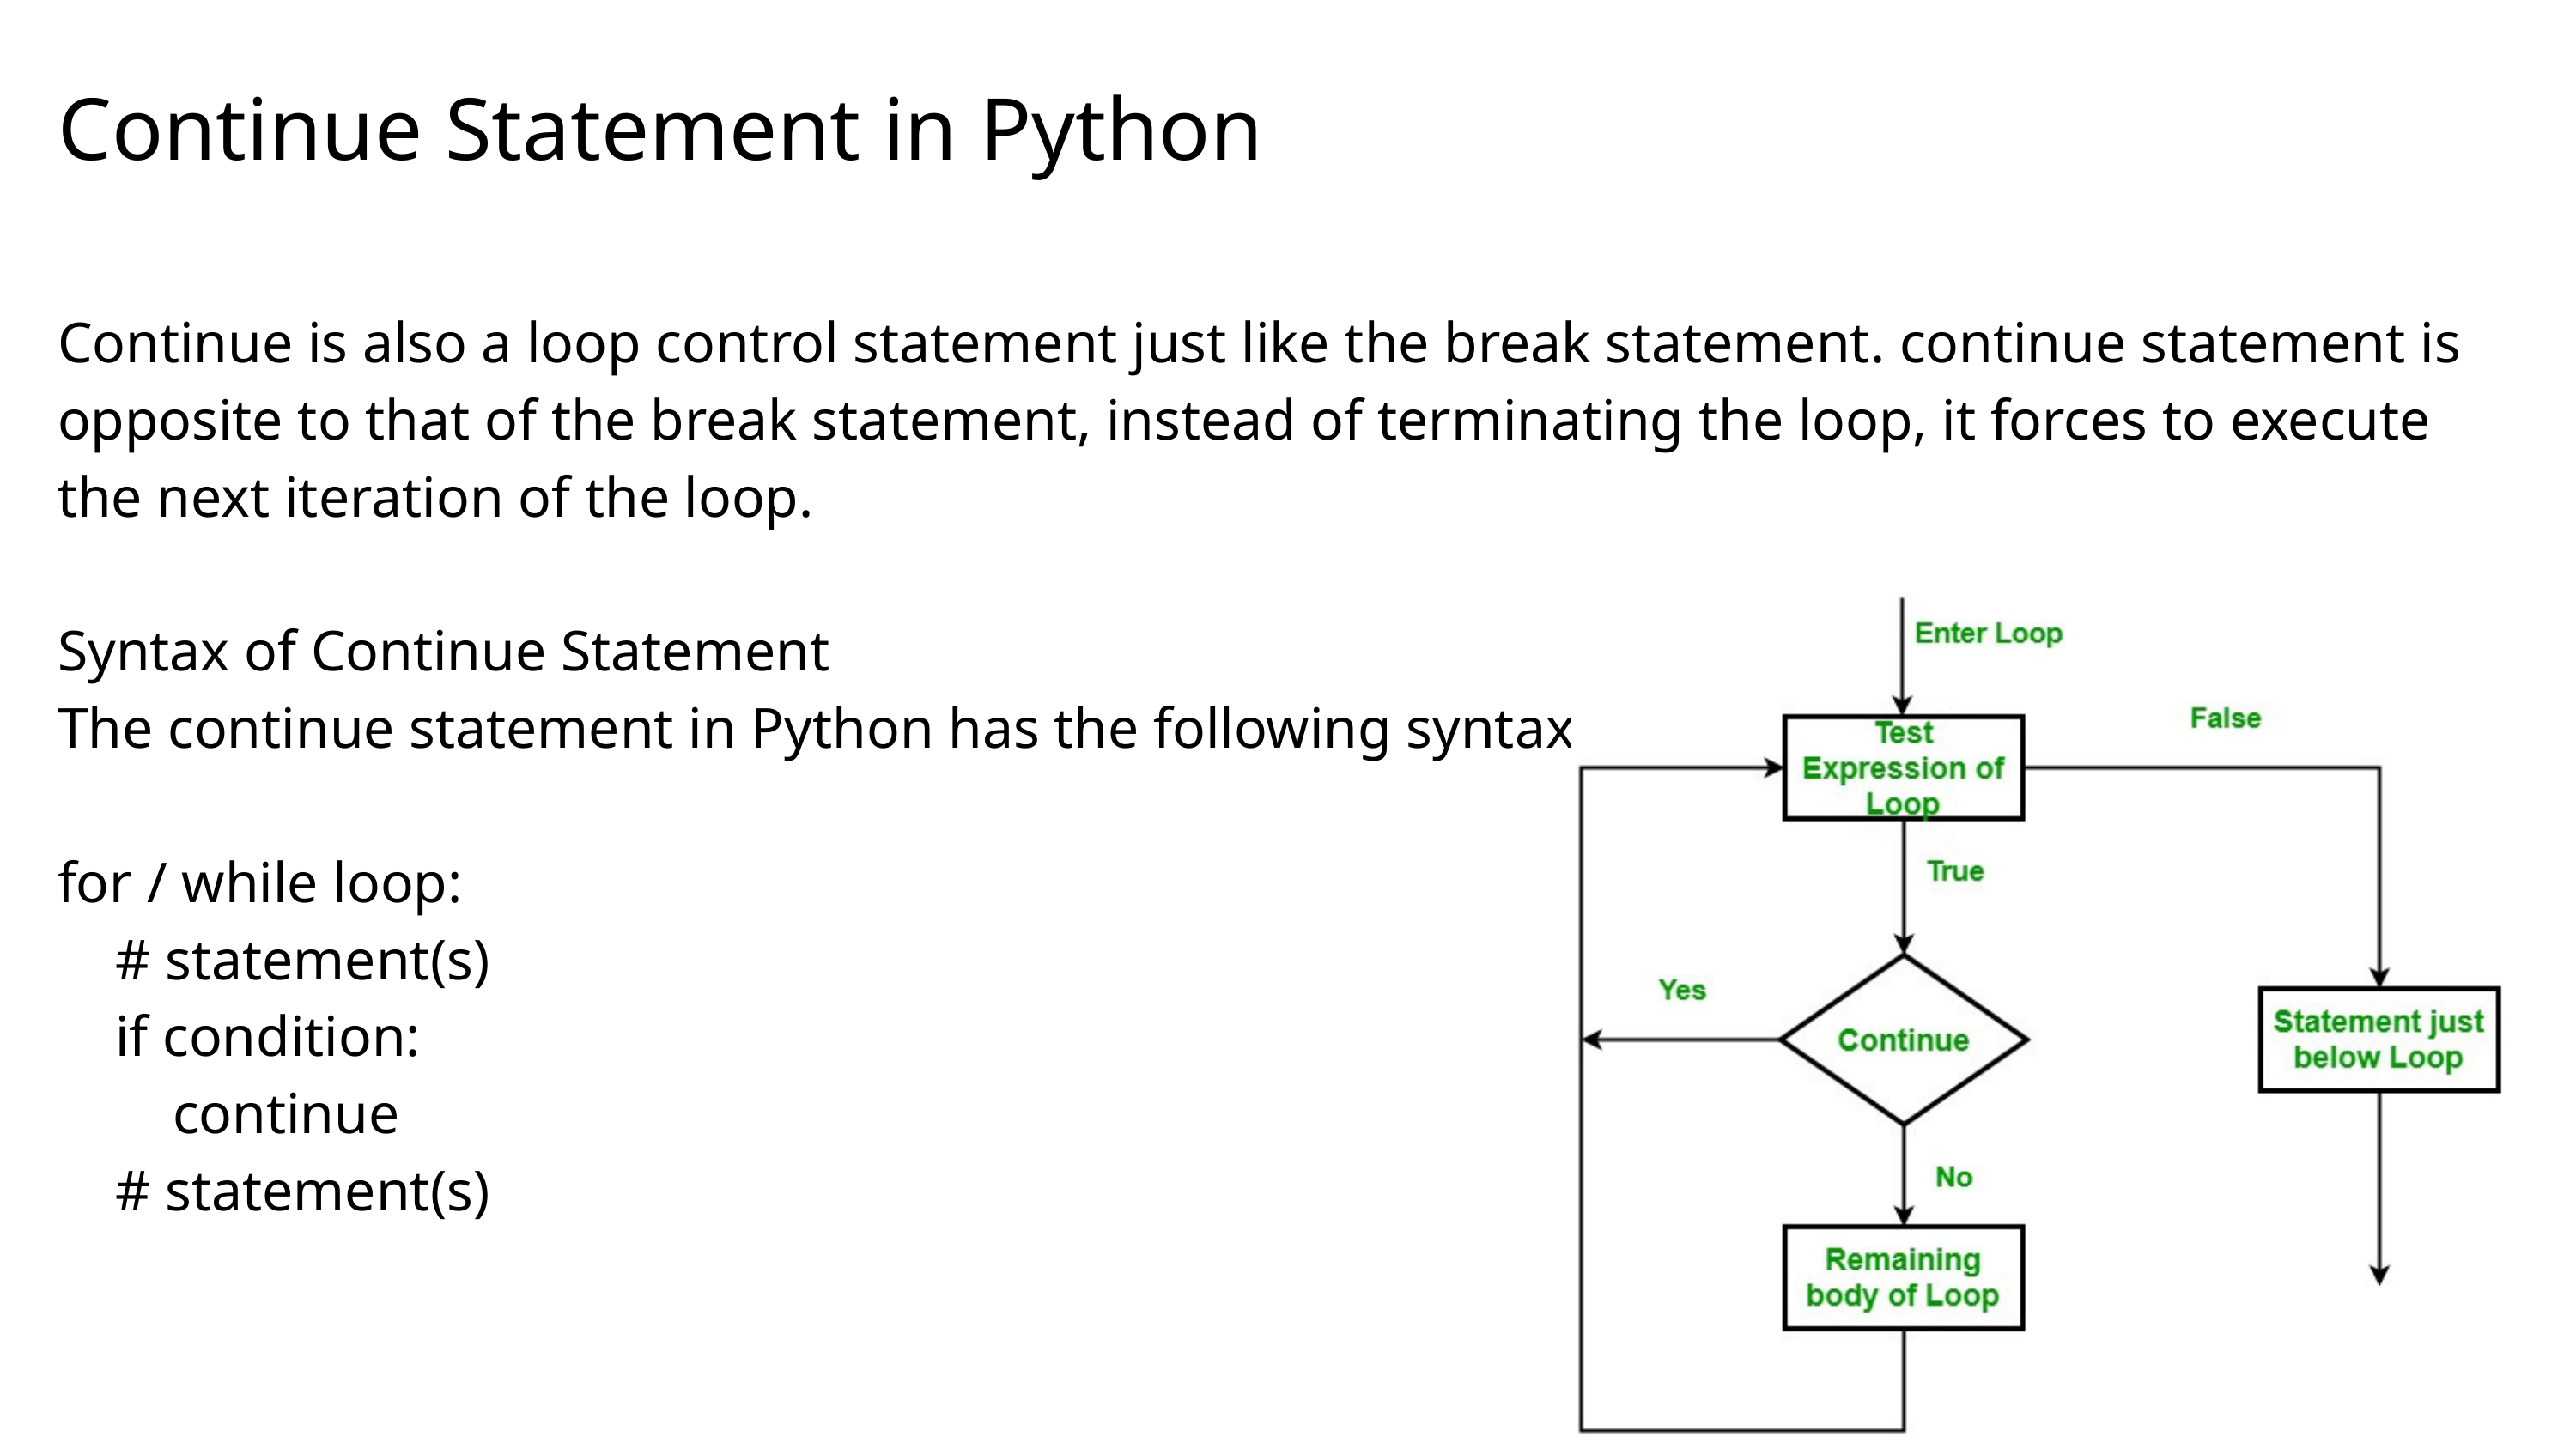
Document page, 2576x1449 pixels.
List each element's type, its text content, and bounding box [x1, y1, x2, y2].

text_box [1570, 580, 2518, 1449]
text_box Continue Statement in Python Continue is also a loop control statement just like the break statement. continue statement is opposite to that of the break statement, instead of terminating the loop, it forces to execute the next iteration of the loop. Syntax of Continue Statement The continue statement in Python has the following syntax: for / while loop: # statement(s) if condition: continue # statement(s) [58, 58, 2518, 1222]
